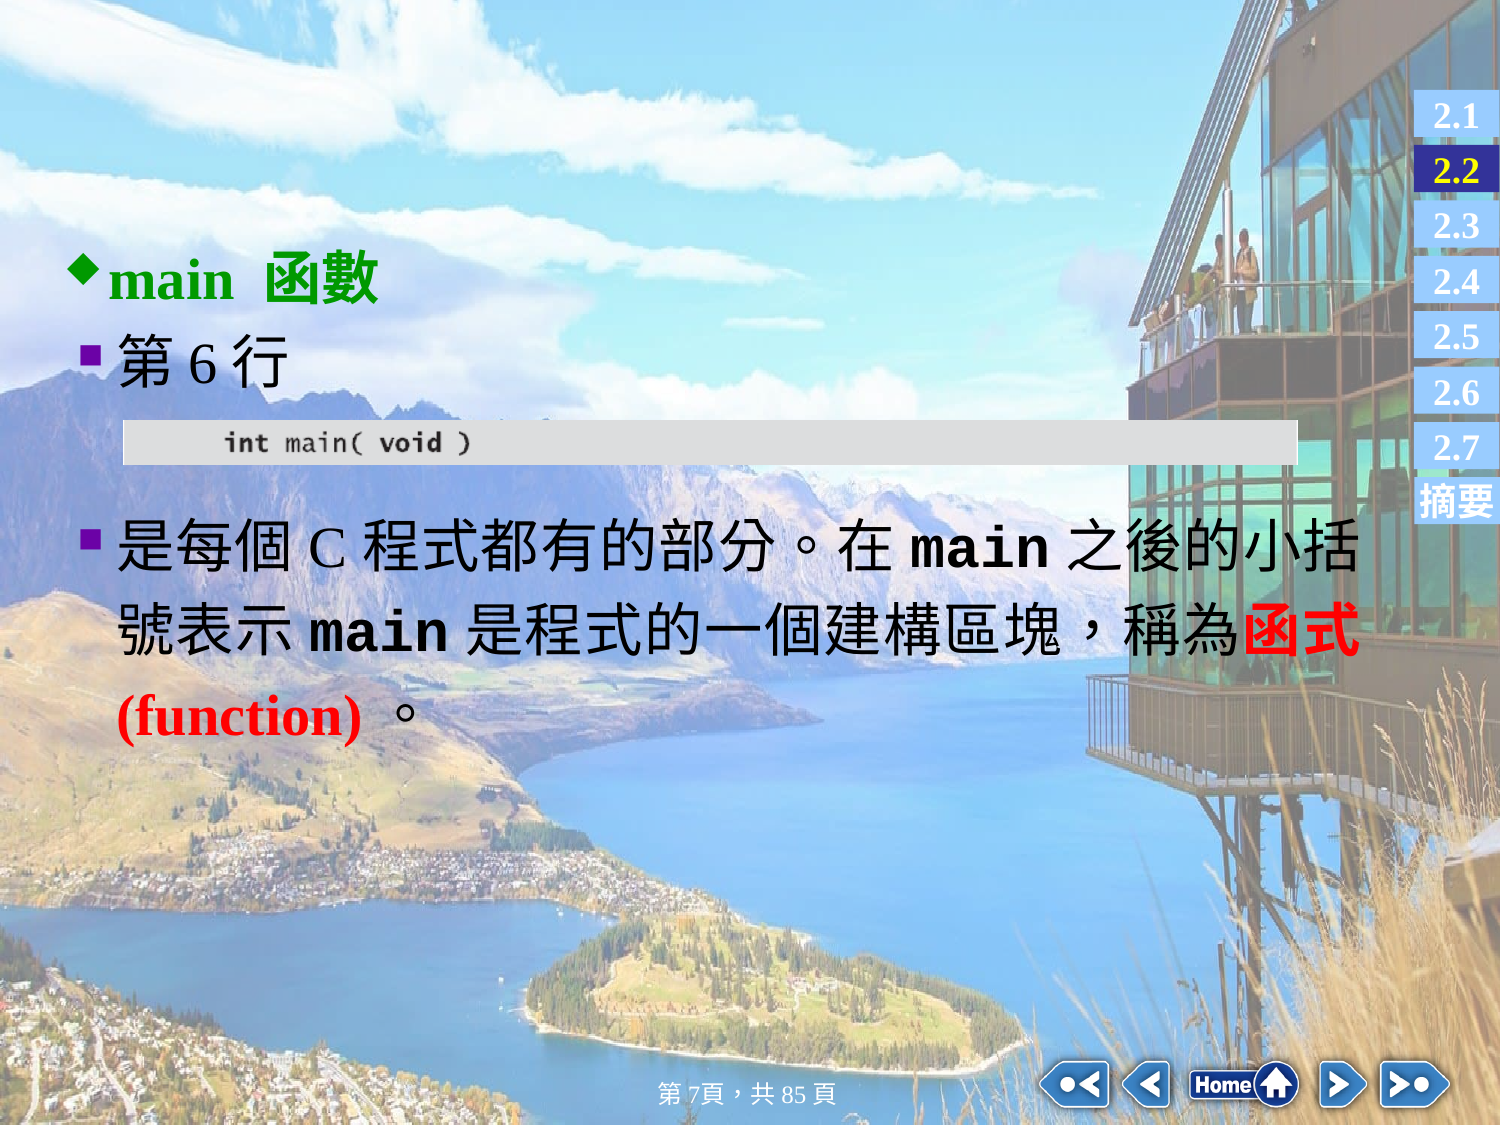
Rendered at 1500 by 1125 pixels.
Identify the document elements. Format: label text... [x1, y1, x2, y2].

list main 函數 第6行 是每個C程式都有的部分。在main之後的小括號表示main是程式的一個建構區塊，稱為函式 (function)。 [53, 220, 1376, 1047]
picture [123, 420, 1298, 465]
picture [1025, 1046, 1464, 1122]
title [53, 89, 1376, 208]
